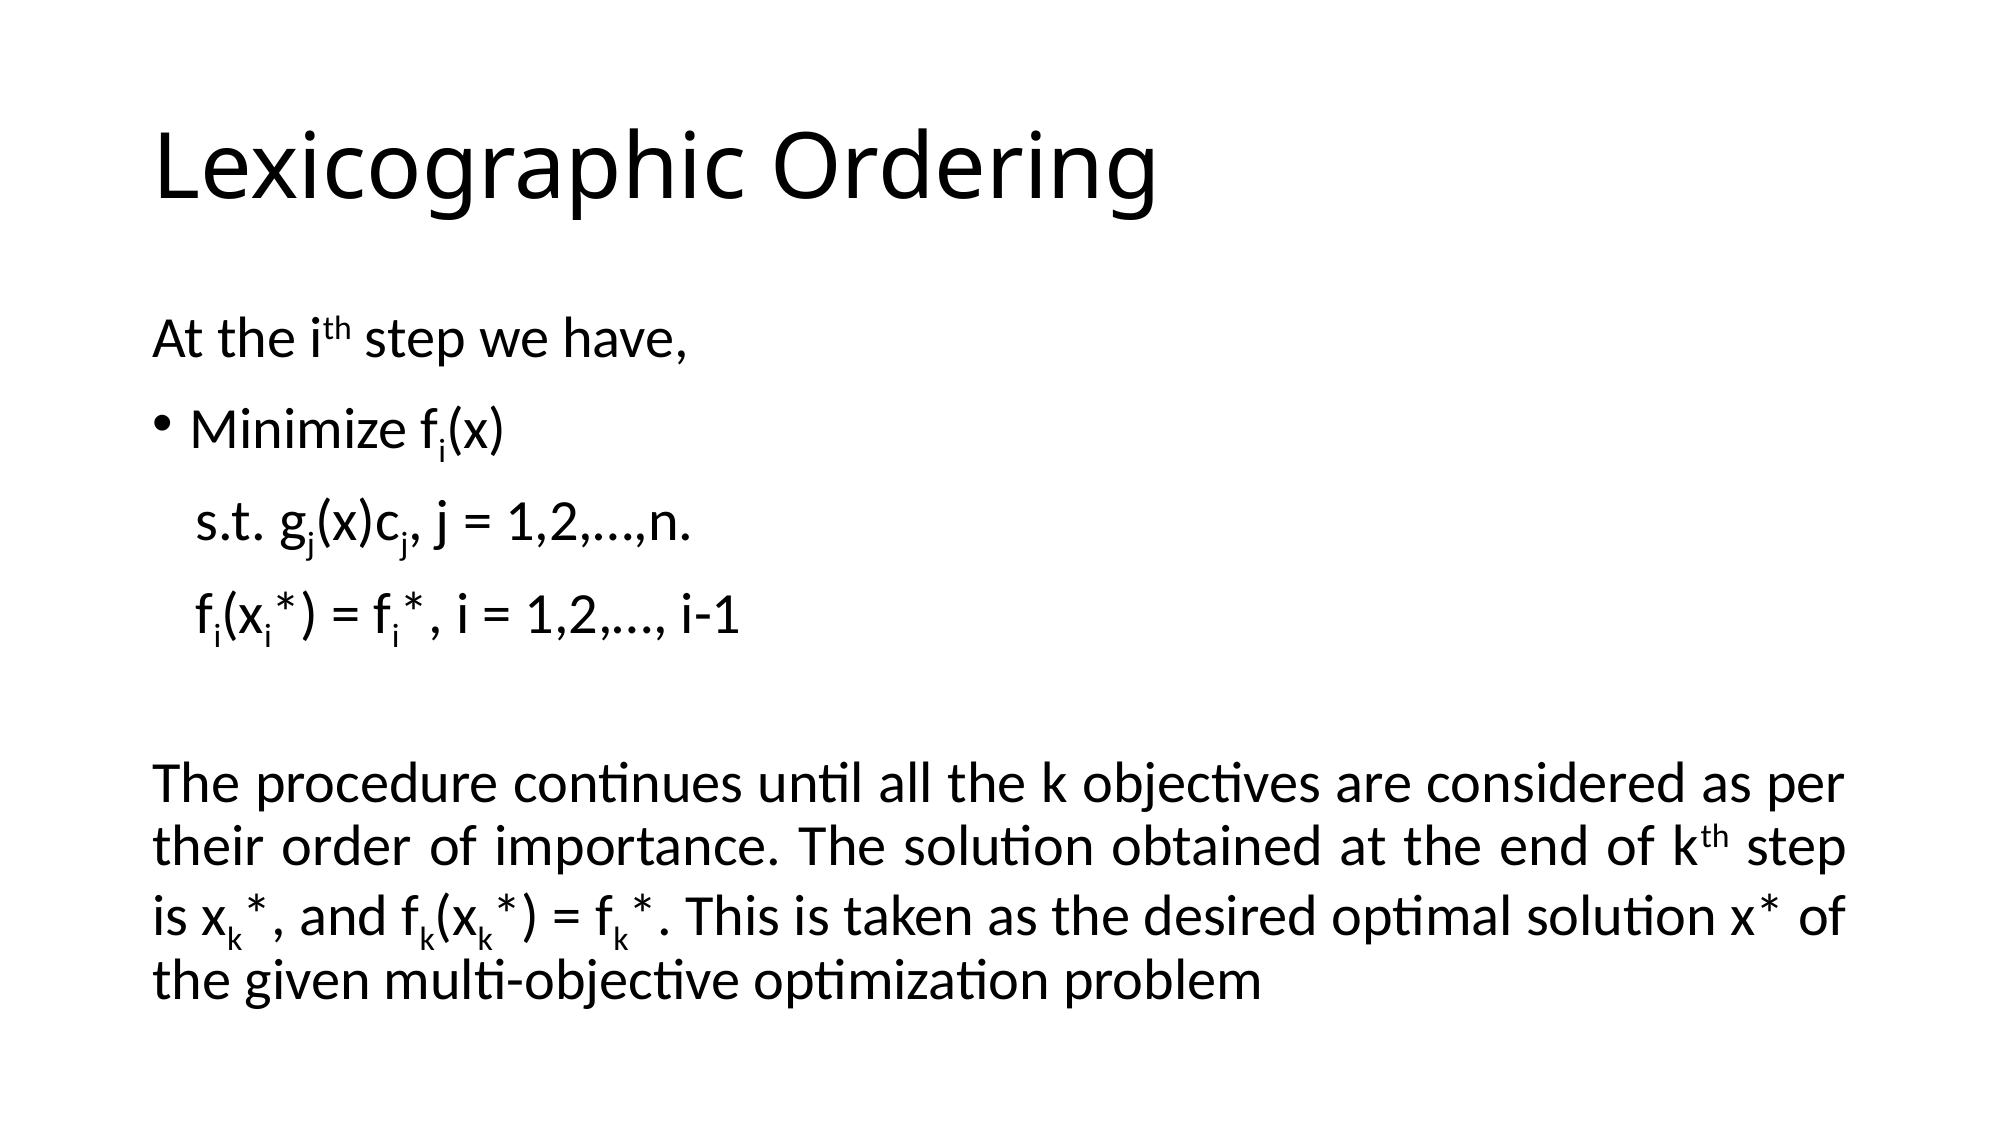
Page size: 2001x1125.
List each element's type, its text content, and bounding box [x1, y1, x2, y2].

title Lexicographic Ordering [137, 59, 1863, 278]
